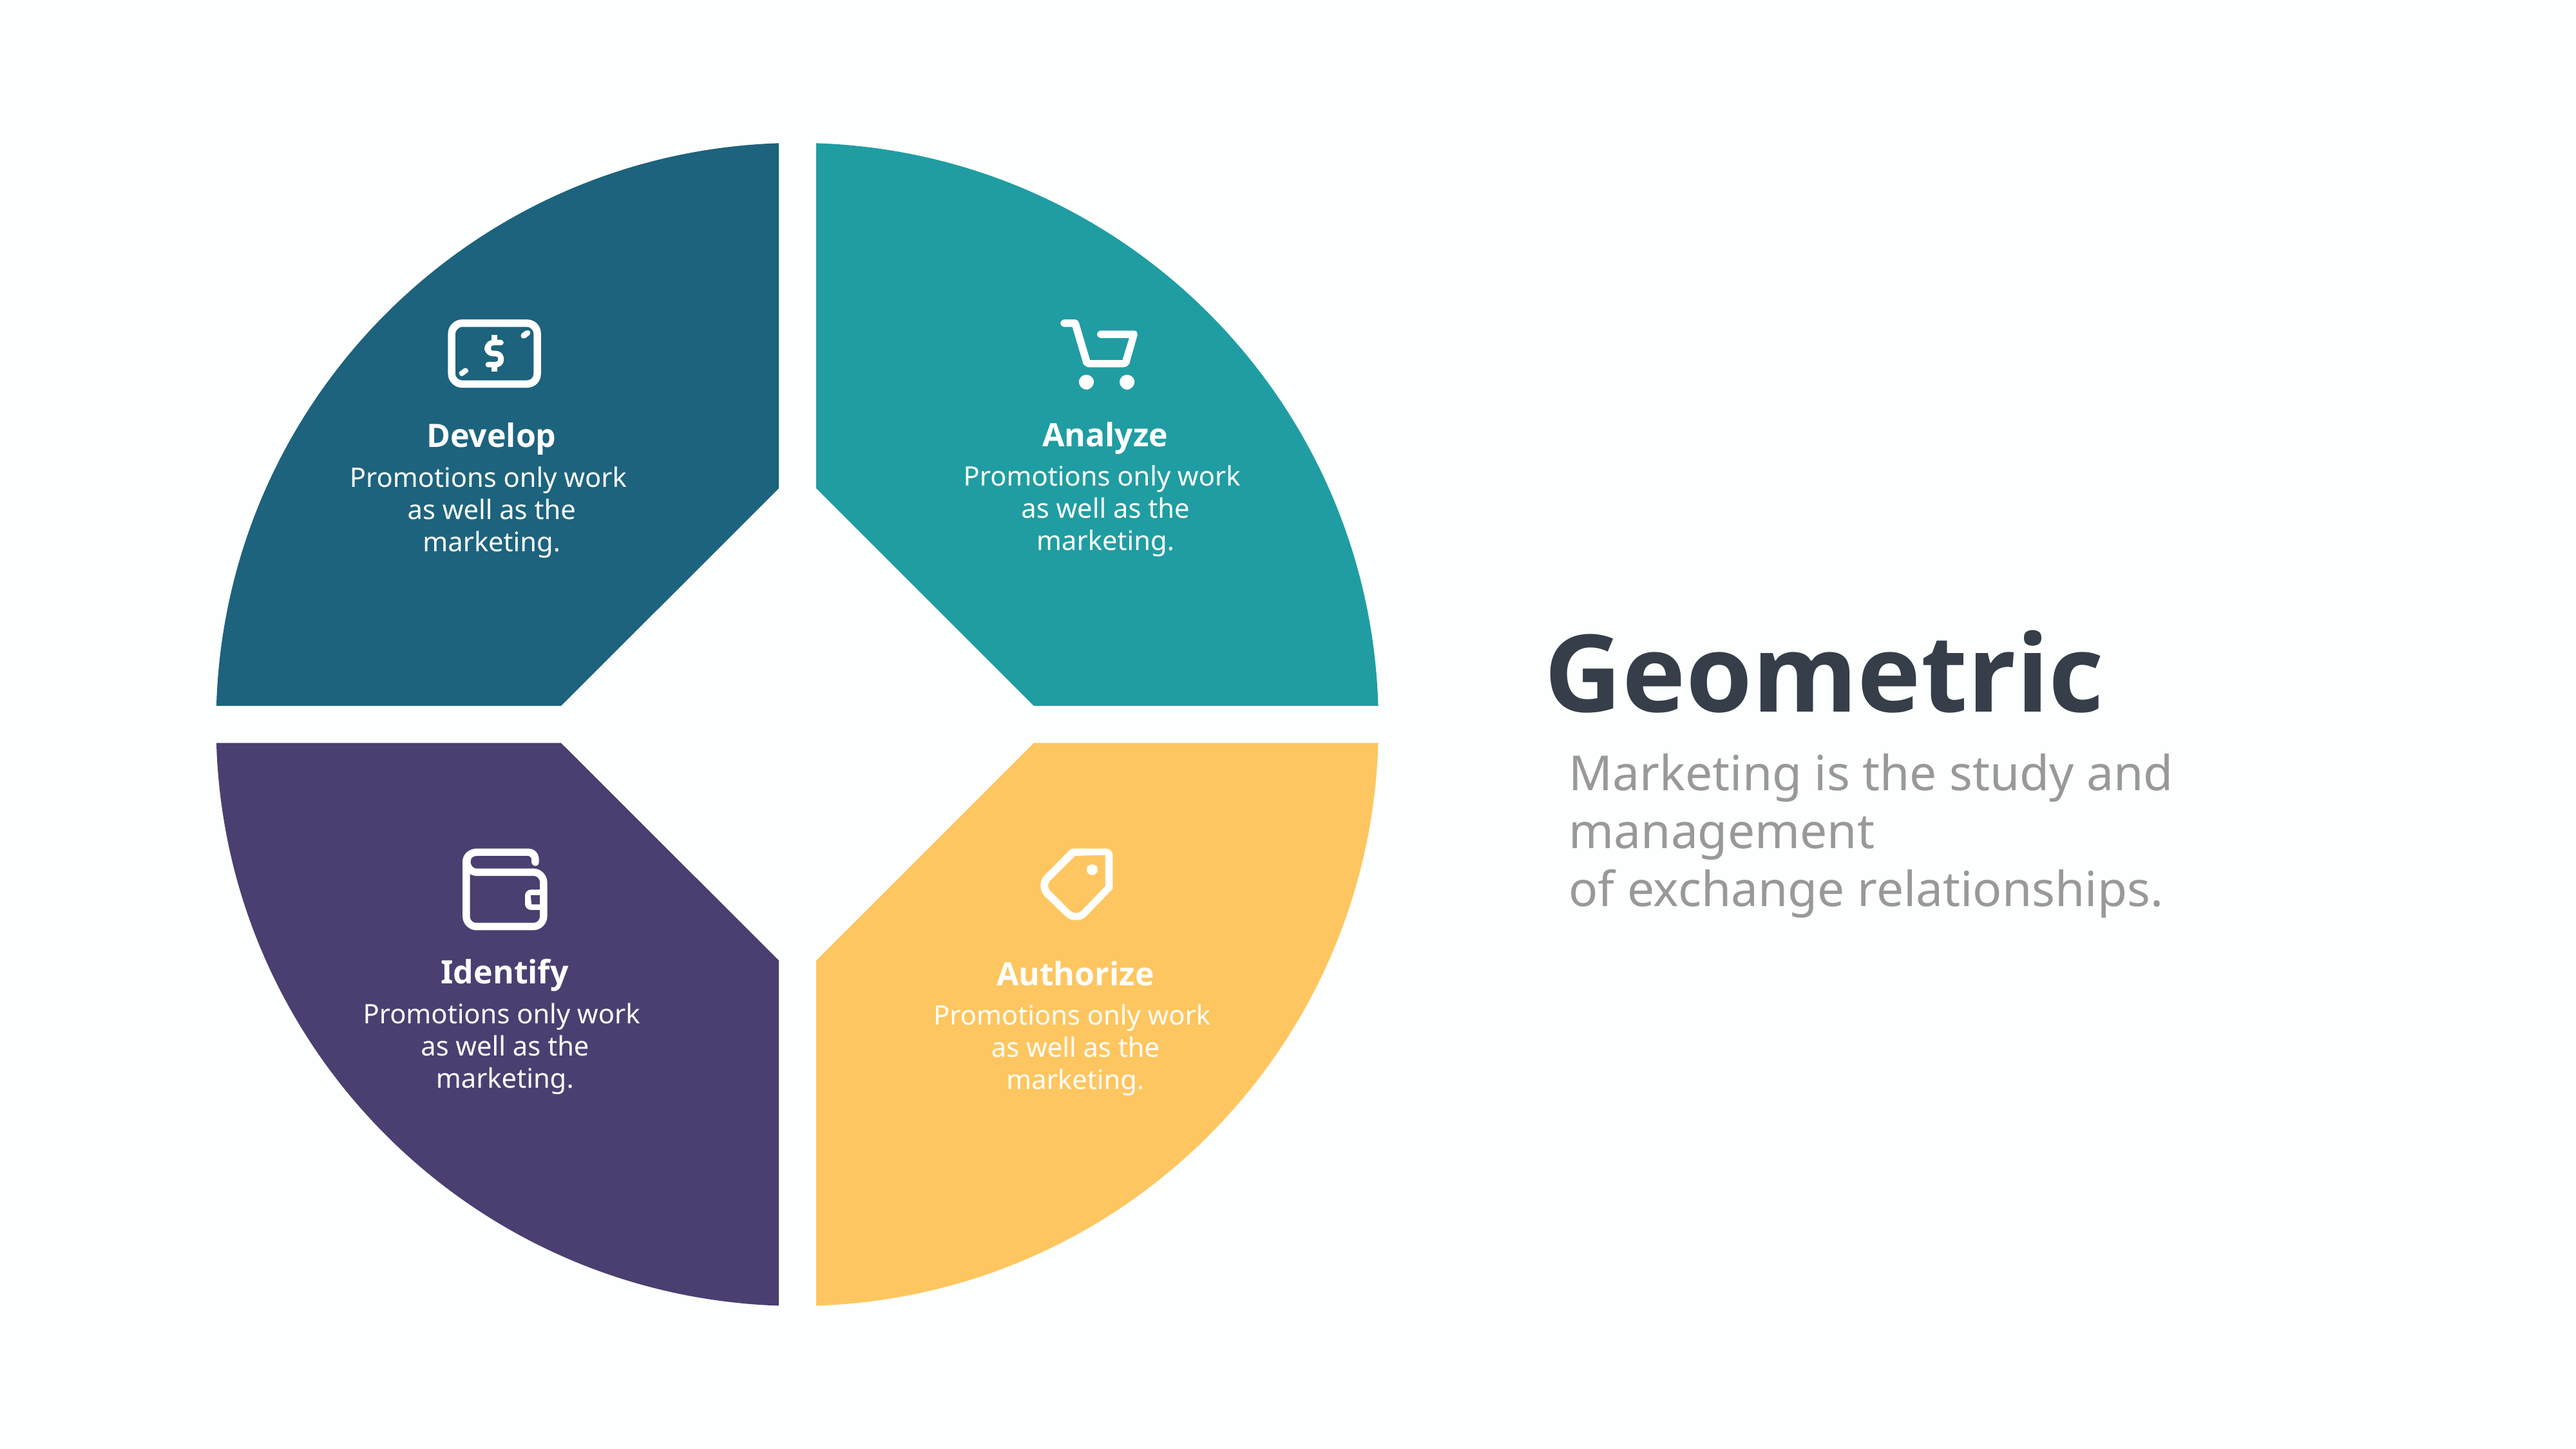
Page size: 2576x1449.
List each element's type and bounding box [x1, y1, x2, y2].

text_box [525, 889, 540, 910]
text_box [463, 848, 539, 876]
text_box [329, 410, 654, 530]
text_box [1040, 848, 1113, 920]
text_box [491, 365, 498, 372]
text_box [1060, 319, 1138, 368]
text_box [448, 319, 541, 388]
text_box [491, 335, 498, 343]
text_box [216, 143, 779, 706]
text_box [913, 948, 1238, 1068]
text_box [943, 409, 1268, 529]
text_box [216, 743, 779, 1306]
text_box [463, 866, 548, 931]
text_box [1559, 600, 2501, 864]
text_box [816, 743, 1379, 1306]
text_box [343, 947, 667, 1067]
text_box [484, 339, 504, 368]
text_box [459, 368, 469, 377]
text_box [816, 143, 1379, 706]
text_box [1120, 374, 1135, 390]
text_box [1086, 864, 1098, 876]
text_box [520, 330, 531, 339]
text_box [1078, 374, 1094, 390]
